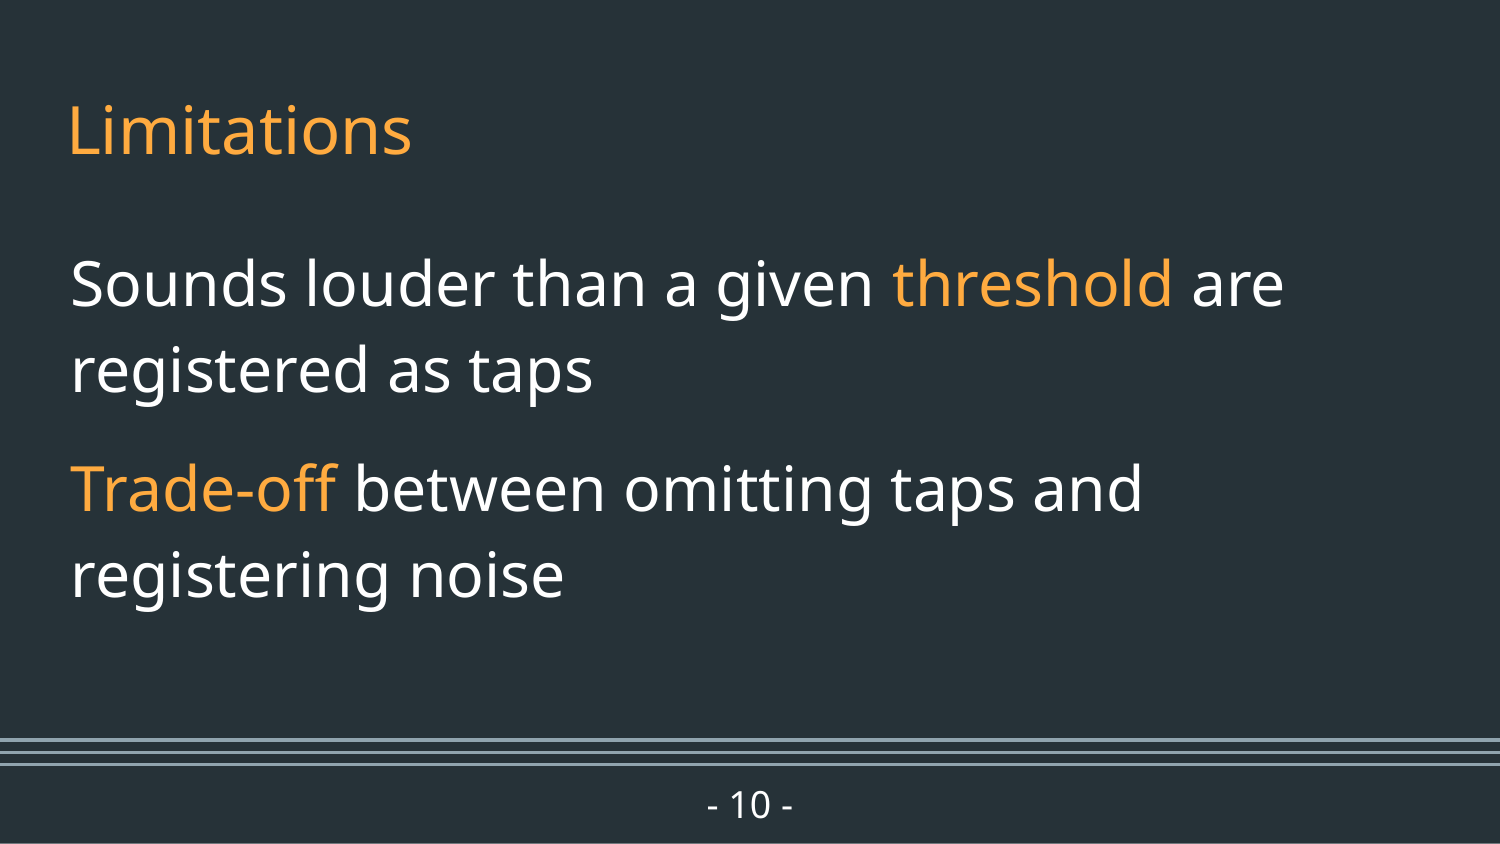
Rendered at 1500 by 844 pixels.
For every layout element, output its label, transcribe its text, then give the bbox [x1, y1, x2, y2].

title Limitations [51, 72, 1449, 167]
text_box Sounds louder than a given threshold are registered as taps Trade-off between omitting taps and registering noise [55, 217, 1445, 758]
slide_number - 10 - [682, 771, 818, 836]
